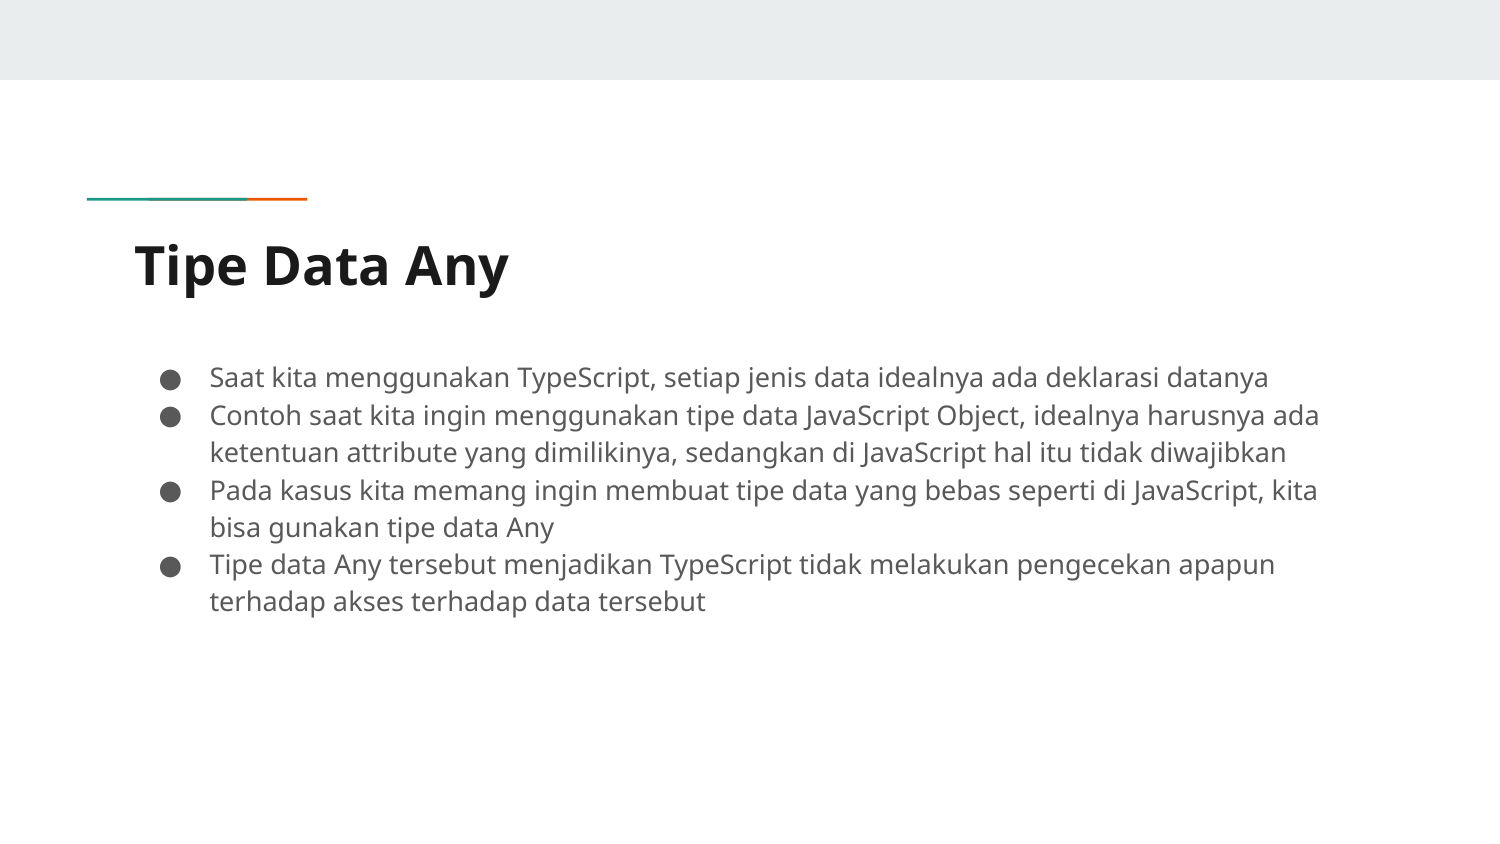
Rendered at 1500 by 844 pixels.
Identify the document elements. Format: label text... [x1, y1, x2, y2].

list Saat kita menggunakan TypeScript, setiap jenis data idealnya ada deklarasi datanya Contoh saat kita ingin menggunakan tipe data JavaScript Object, idealnya harusnya ada ketentuan attribute yang dimilikinya, sedangkan di JavaScript hal itu tidak diwajibkan Pada kasus kita memang ingin membuat tipe data yang bebas seperti di JavaScript, kita bisa gunakan tipe data Any Tipe data Any tersebut menjadikan TypeScript tidak melakukan pengecekan apapun terhadap akses terhadap data tersebut [119, 341, 1381, 712]
title Tipe Data Any [119, 216, 1381, 305]
